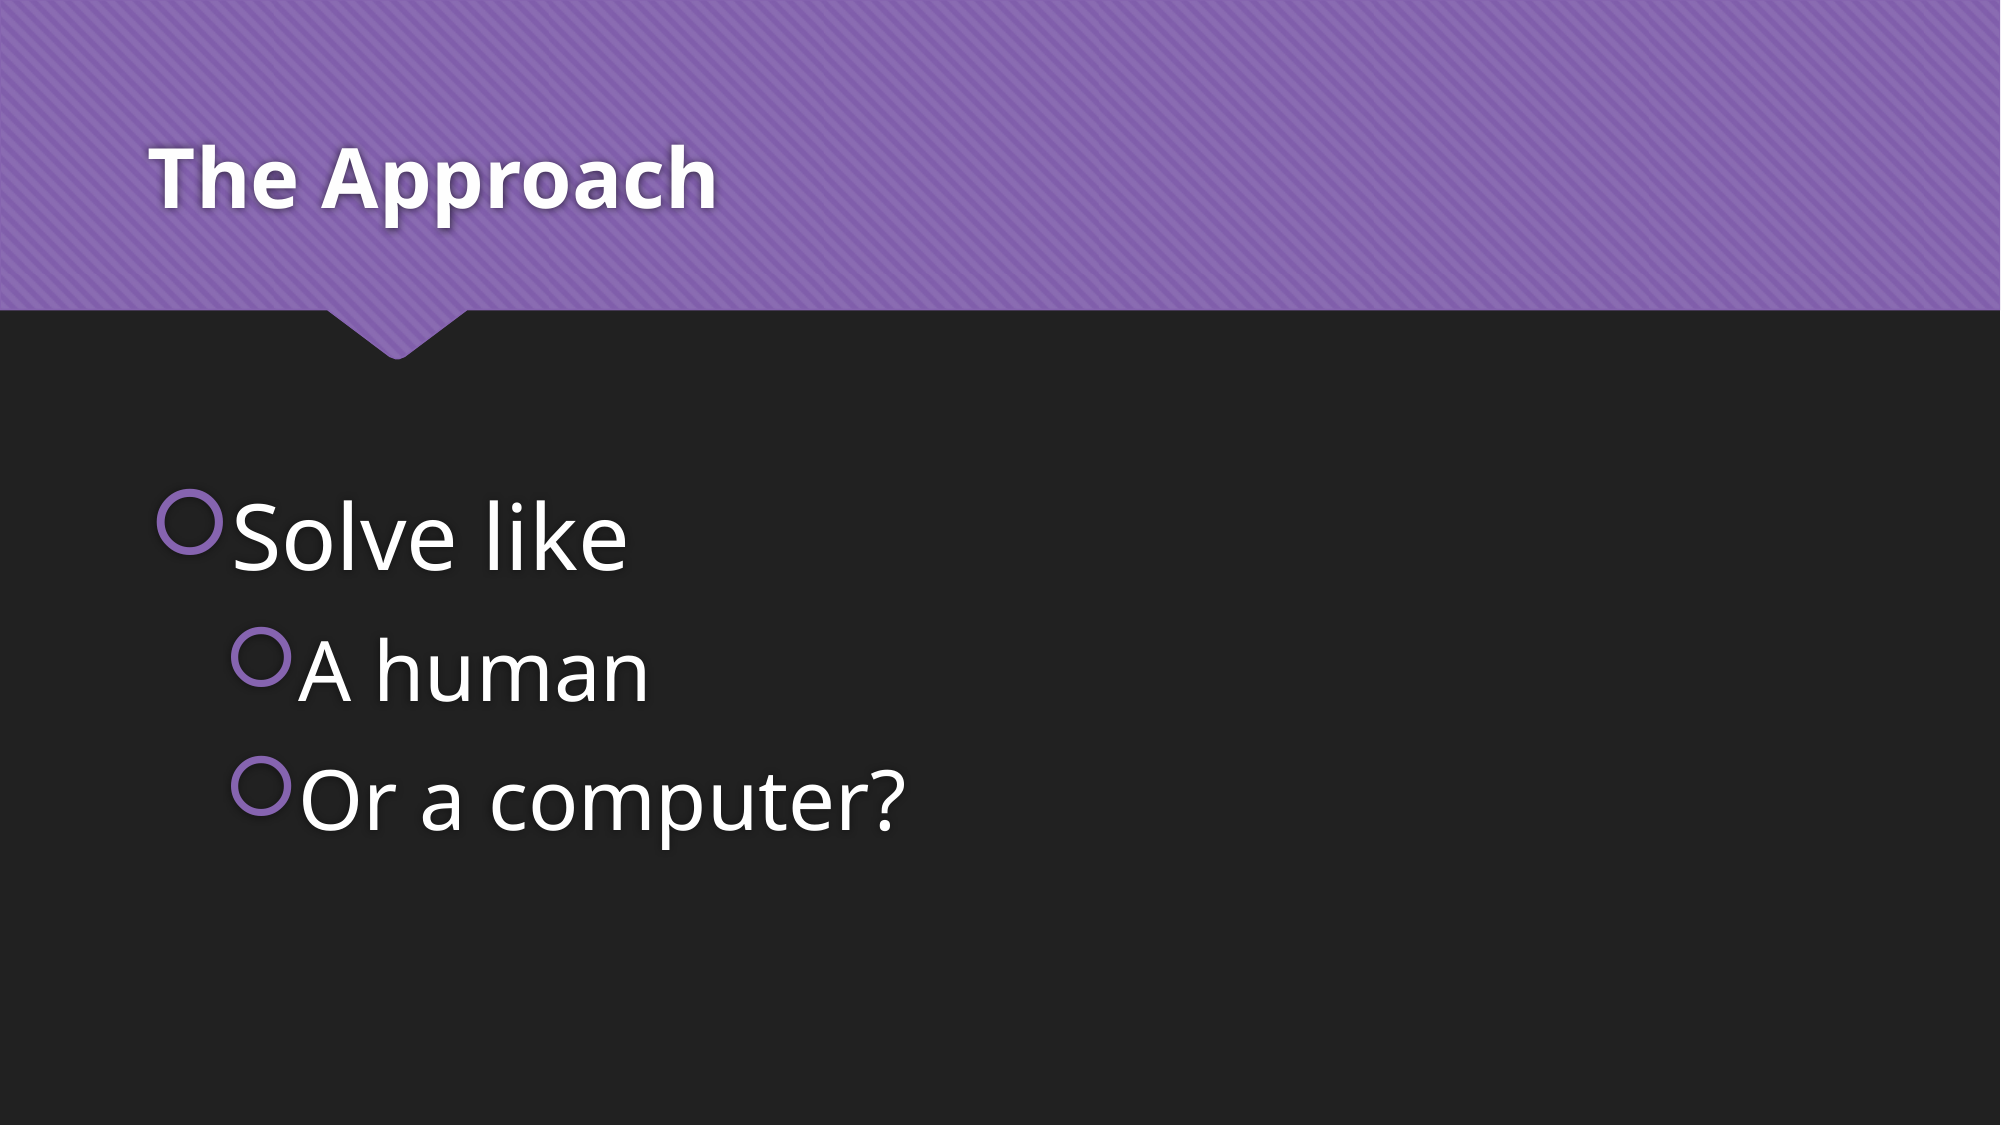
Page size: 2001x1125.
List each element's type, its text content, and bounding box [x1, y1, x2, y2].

list Solve like A human Or a computer? [134, 364, 1866, 962]
title The Approach [132, 73, 1868, 233]
